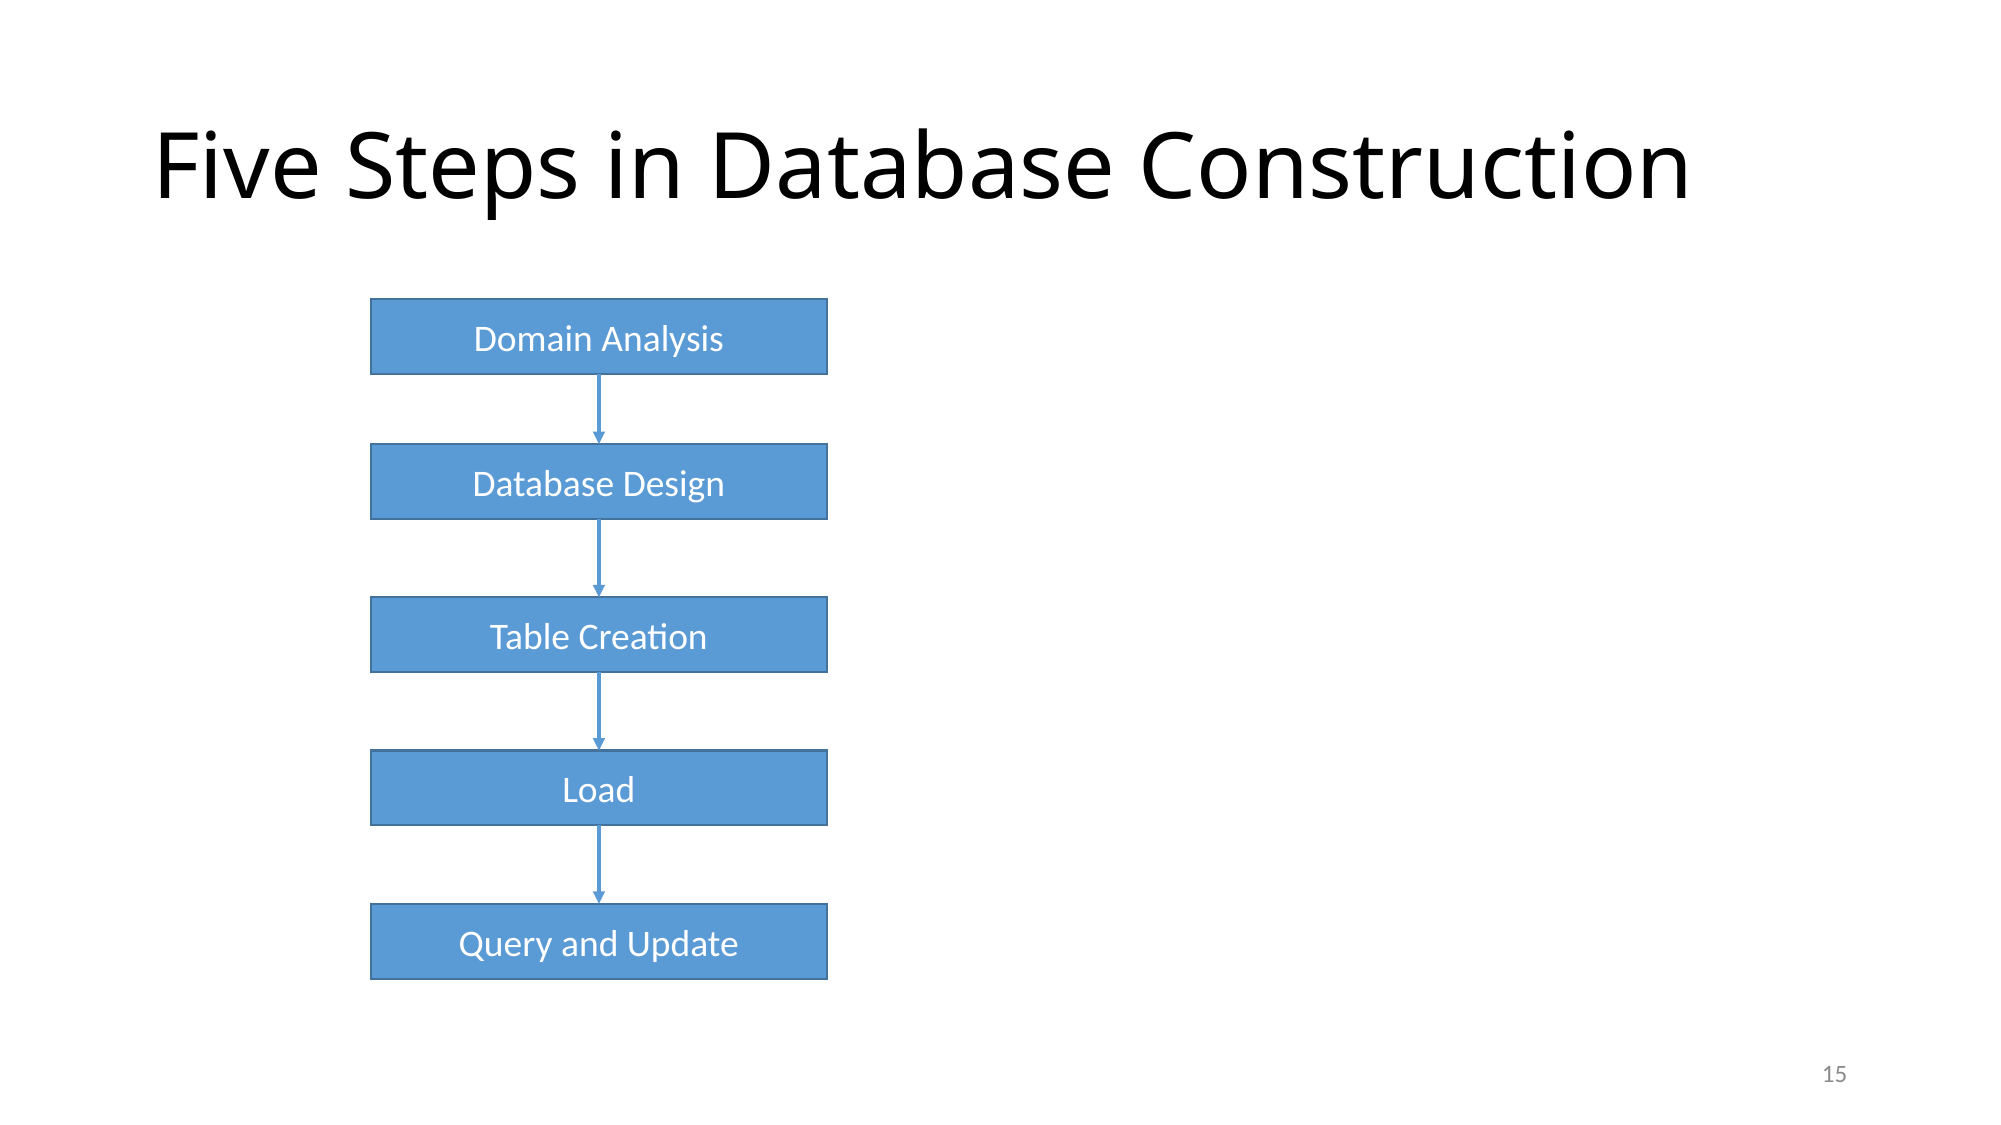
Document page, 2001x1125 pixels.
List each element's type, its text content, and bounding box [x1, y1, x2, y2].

title Five Steps in Database Construction [137, 59, 1863, 278]
text_box Database Design [370, 443, 828, 520]
text_box Query and Update [370, 903, 828, 980]
text_box Domain Analysis [370, 298, 828, 375]
text_box Load [370, 749, 828, 826]
slide_number 15 [1412, 1042, 1863, 1103]
text_box Table Creation [370, 596, 828, 673]
